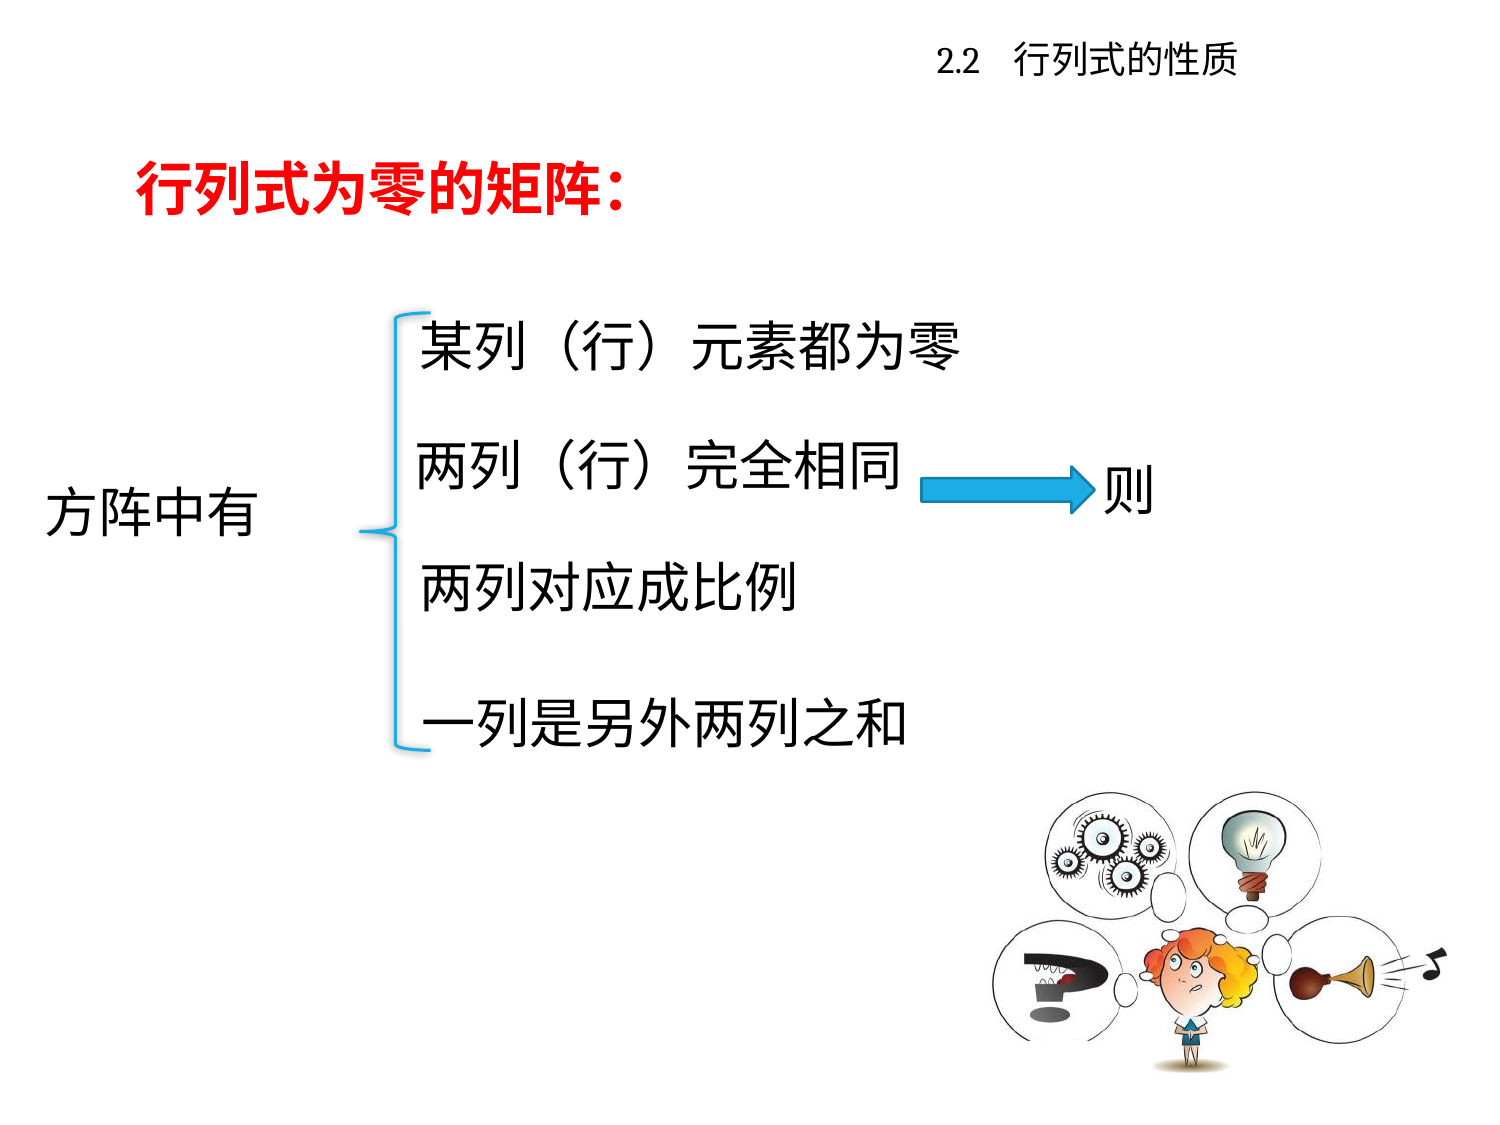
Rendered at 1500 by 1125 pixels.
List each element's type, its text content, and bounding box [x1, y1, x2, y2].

text_box 某列（行）元素都为零 [434, 312, 981, 378]
text_box 行列式为零的矩阵： [135, 152, 680, 223]
text_box 一列是另外两列之和 [434, 689, 917, 755]
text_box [915, 774, 1466, 1095]
text_box 2.2 行列式的性质 [749, 28, 1426, 89]
text_box [358, 311, 431, 752]
text_box [920, 465, 1096, 515]
text_box 两列（行）完全相同 [435, 431, 918, 497]
text_box 两列对应成比例 [435, 553, 828, 619]
